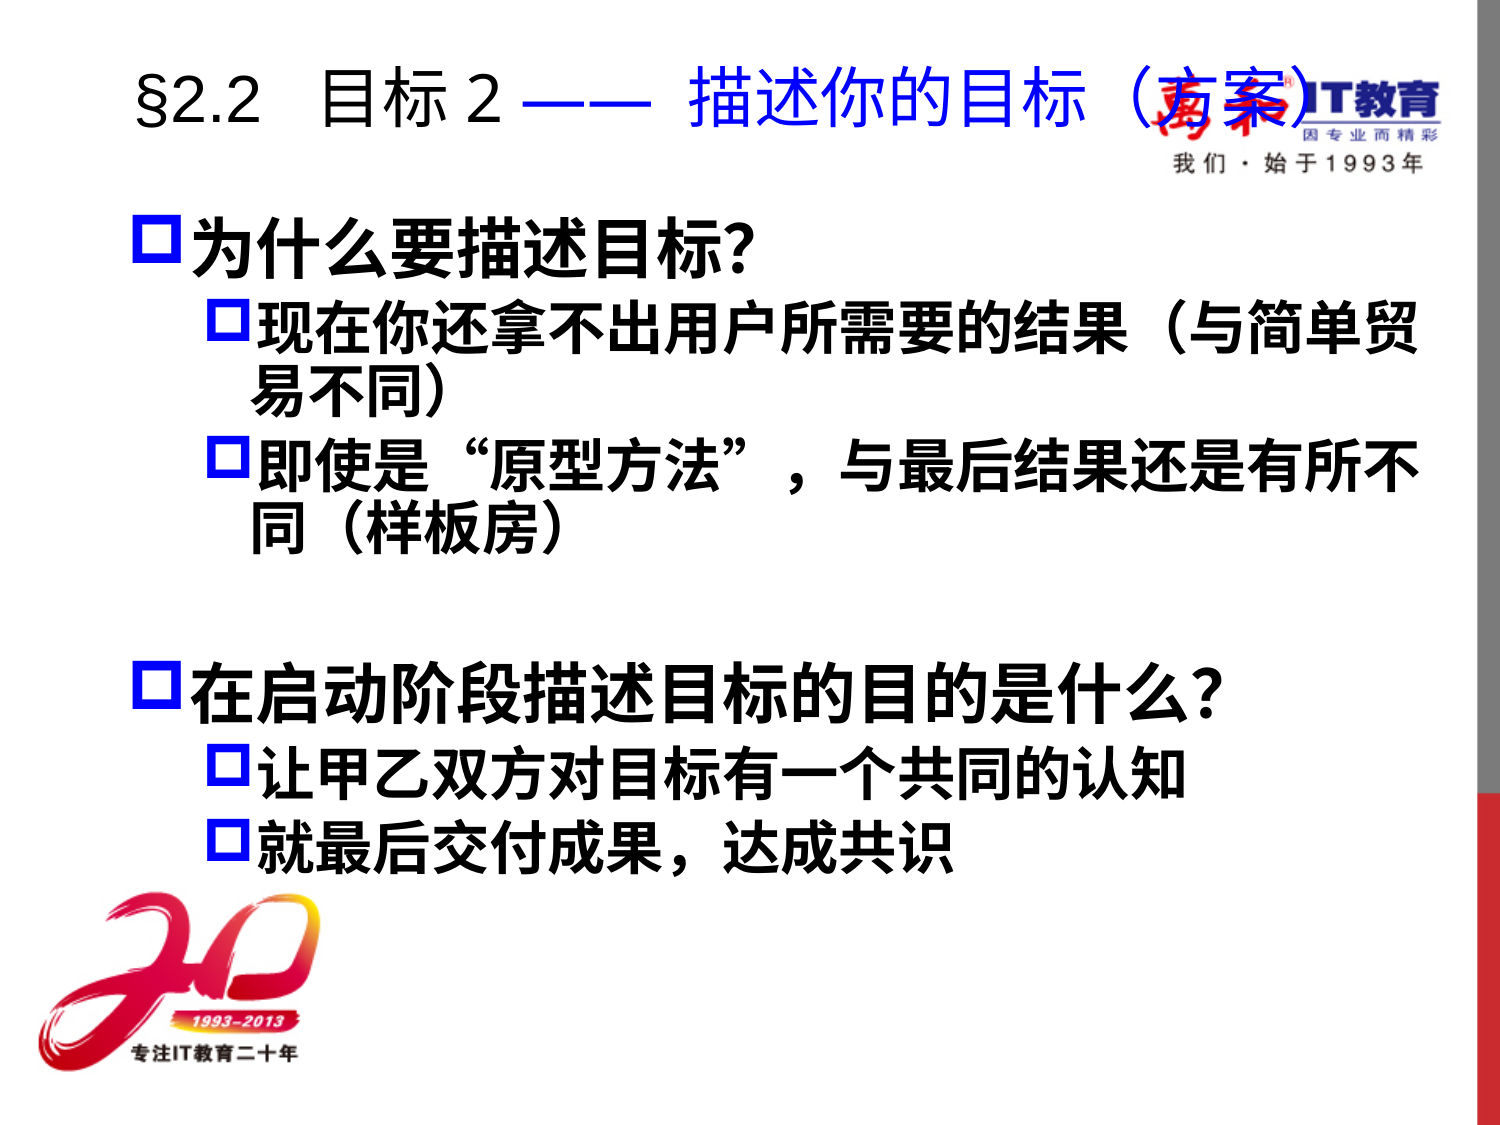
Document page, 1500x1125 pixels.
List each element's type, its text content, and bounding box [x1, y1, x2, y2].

list 为什么要描述目标？ 现在你还拿不出用户所需要的结果（与简单贸易不同） 即使是“原型方法”，与最后结果还是有所不同（样板房） 在启动阶段描述目标的目的是什么？ 让甲乙双方对目标有一个共同的认知 就最后交付成果，达成共识 [111, 207, 1448, 918]
title §2.2 目标2 —— 描述你的目标（方案） [76, 54, 1412, 137]
picture [0, 0, 1500, 1125]
